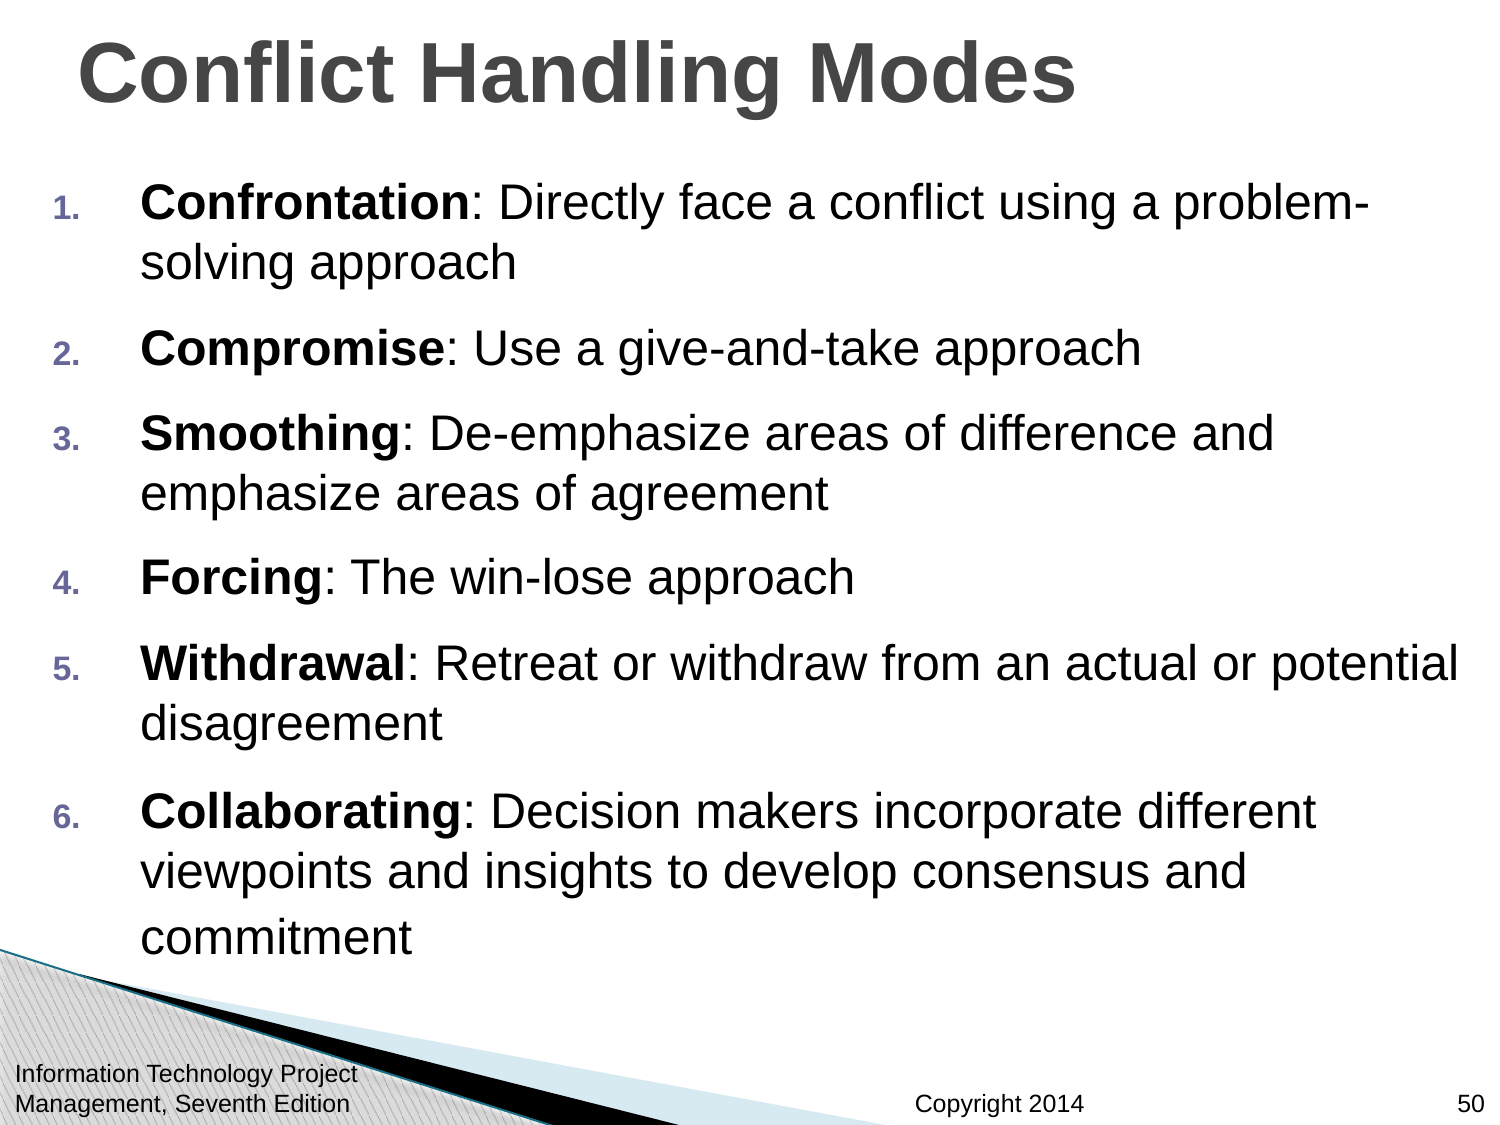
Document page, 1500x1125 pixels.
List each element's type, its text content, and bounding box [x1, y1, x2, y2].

footer Information Technology Project Management, Seventh Edition [0, 1065, 425, 1125]
slide_number 50 [1408, 1065, 1500, 1125]
title Conflict Handling Modes [62, 0, 1438, 138]
list Confrontation: Directly face a conflict using a problem-solving approach Compromise: Use a give-and-take approach Smoothing: De-emphasize areas of difference and emphasize areas of agreement Forcing: The win-lose approach Withdrawal: Retreat or withdraw from an actual or potential disagreement Collaborating: Decision makers incorporate different viewpoints and insights to develop consensus and commitment [37, 162, 1500, 906]
